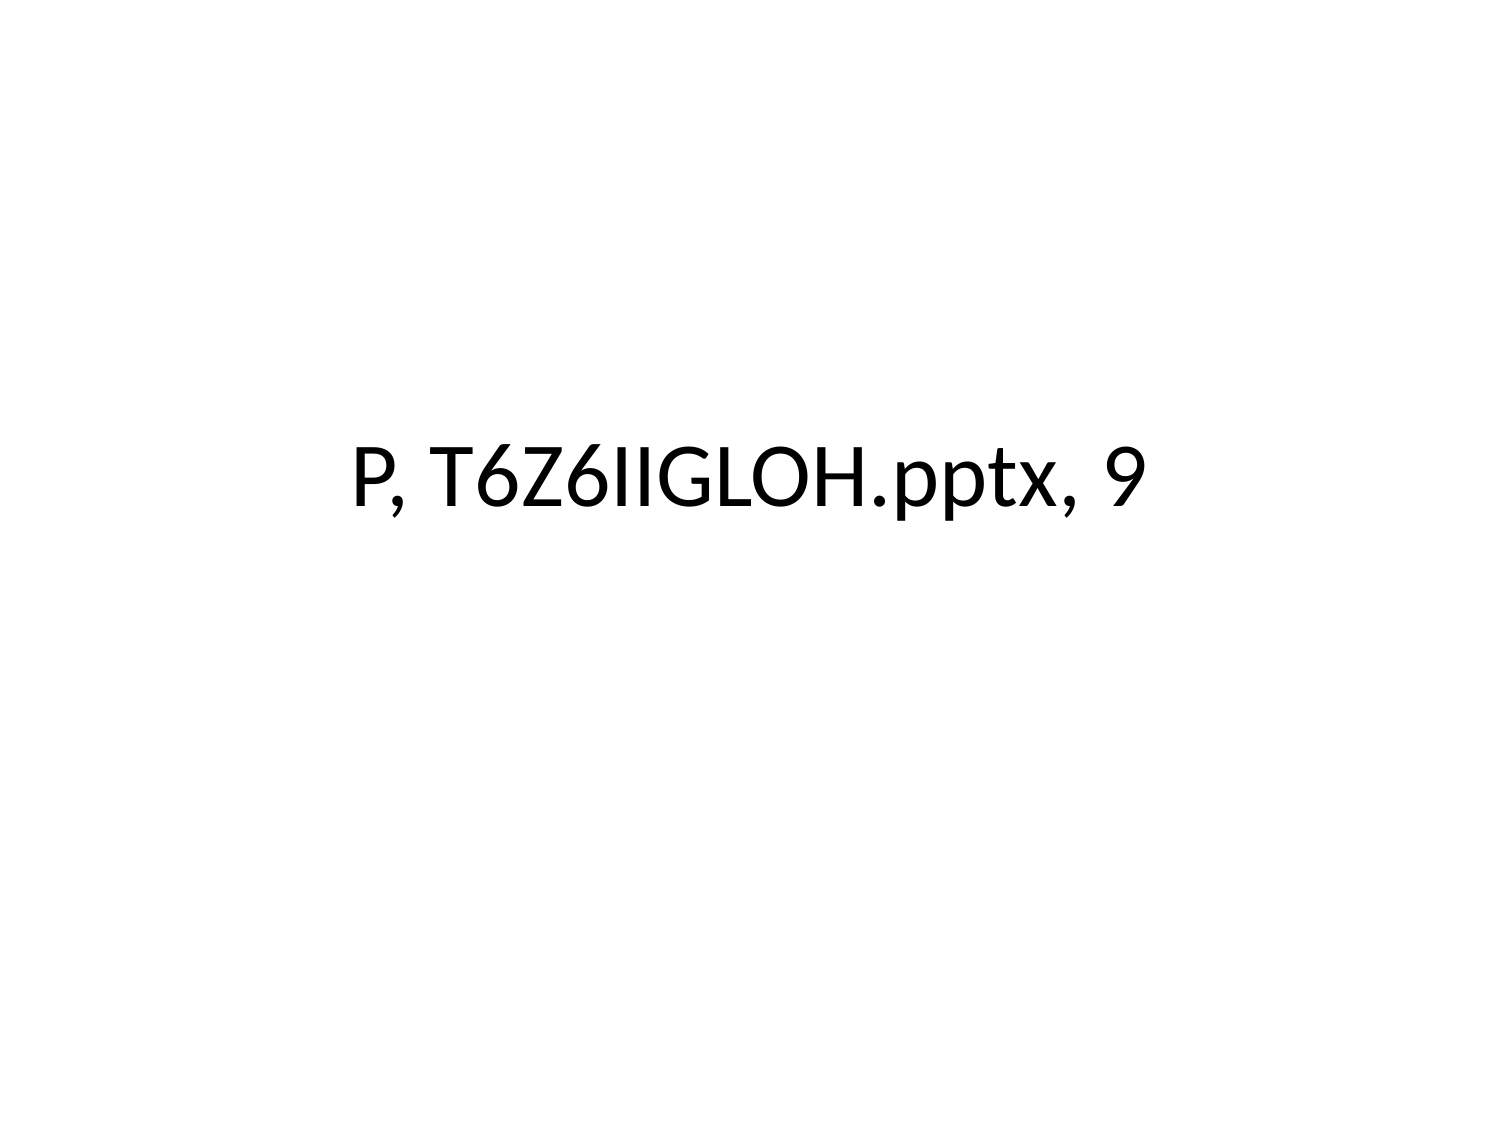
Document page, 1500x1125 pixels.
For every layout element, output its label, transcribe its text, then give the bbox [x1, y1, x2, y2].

title P, T6Z6IIGLOH.pptx, 9 [112, 349, 1388, 591]
